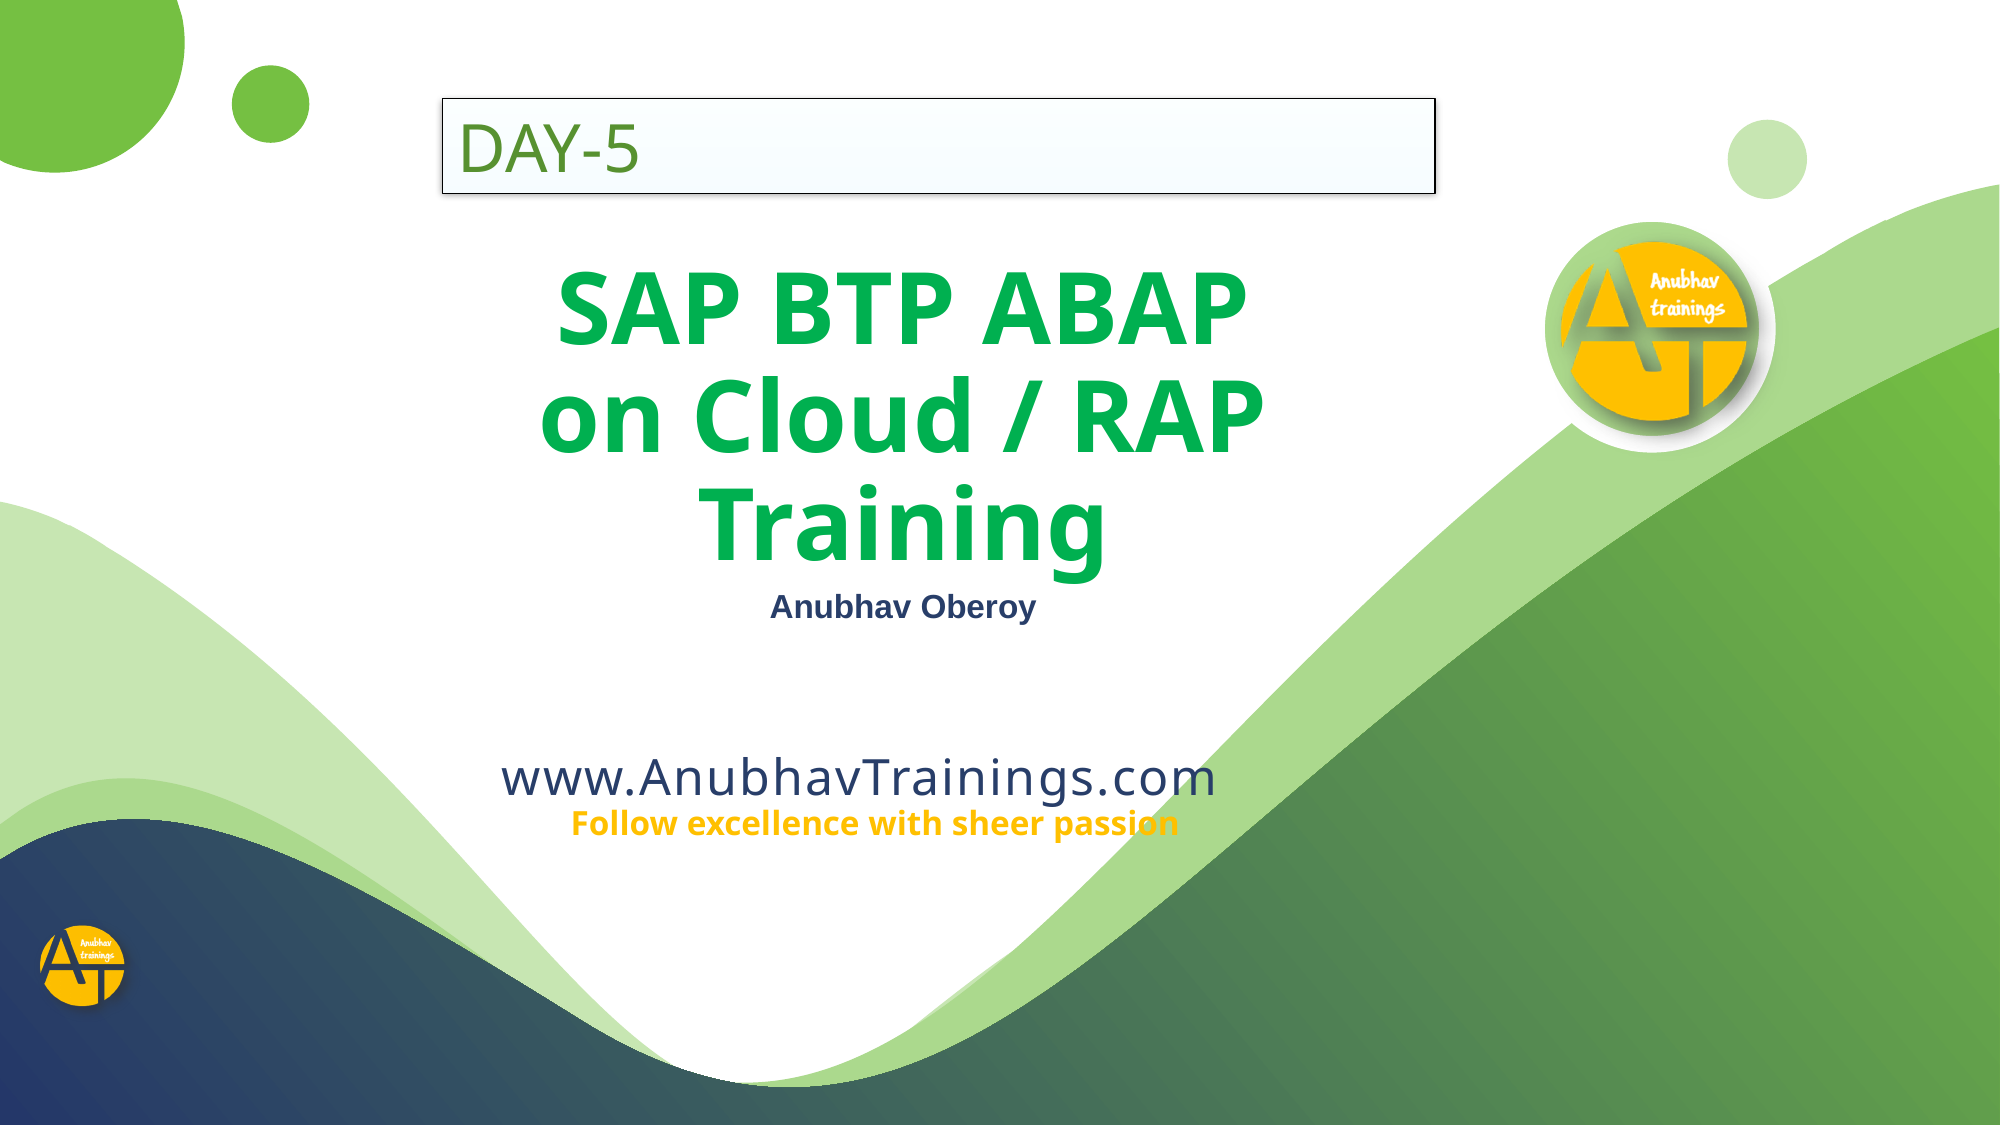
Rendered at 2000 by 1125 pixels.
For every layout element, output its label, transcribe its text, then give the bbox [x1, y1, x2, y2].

text_box Follow excellence with sheer passion [555, 794, 1207, 850]
text_box Anubhav Oberoy [754, 578, 1053, 633]
picture [21, 910, 150, 1033]
text_box DAY-5 [442, 98, 1435, 194]
title SAP BTP ABAP on Cloud / RAP Training [149, 257, 1658, 583]
text_box www.AnubhavTrainings.com [442, 735, 1278, 823]
picture [1519, 207, 1805, 481]
